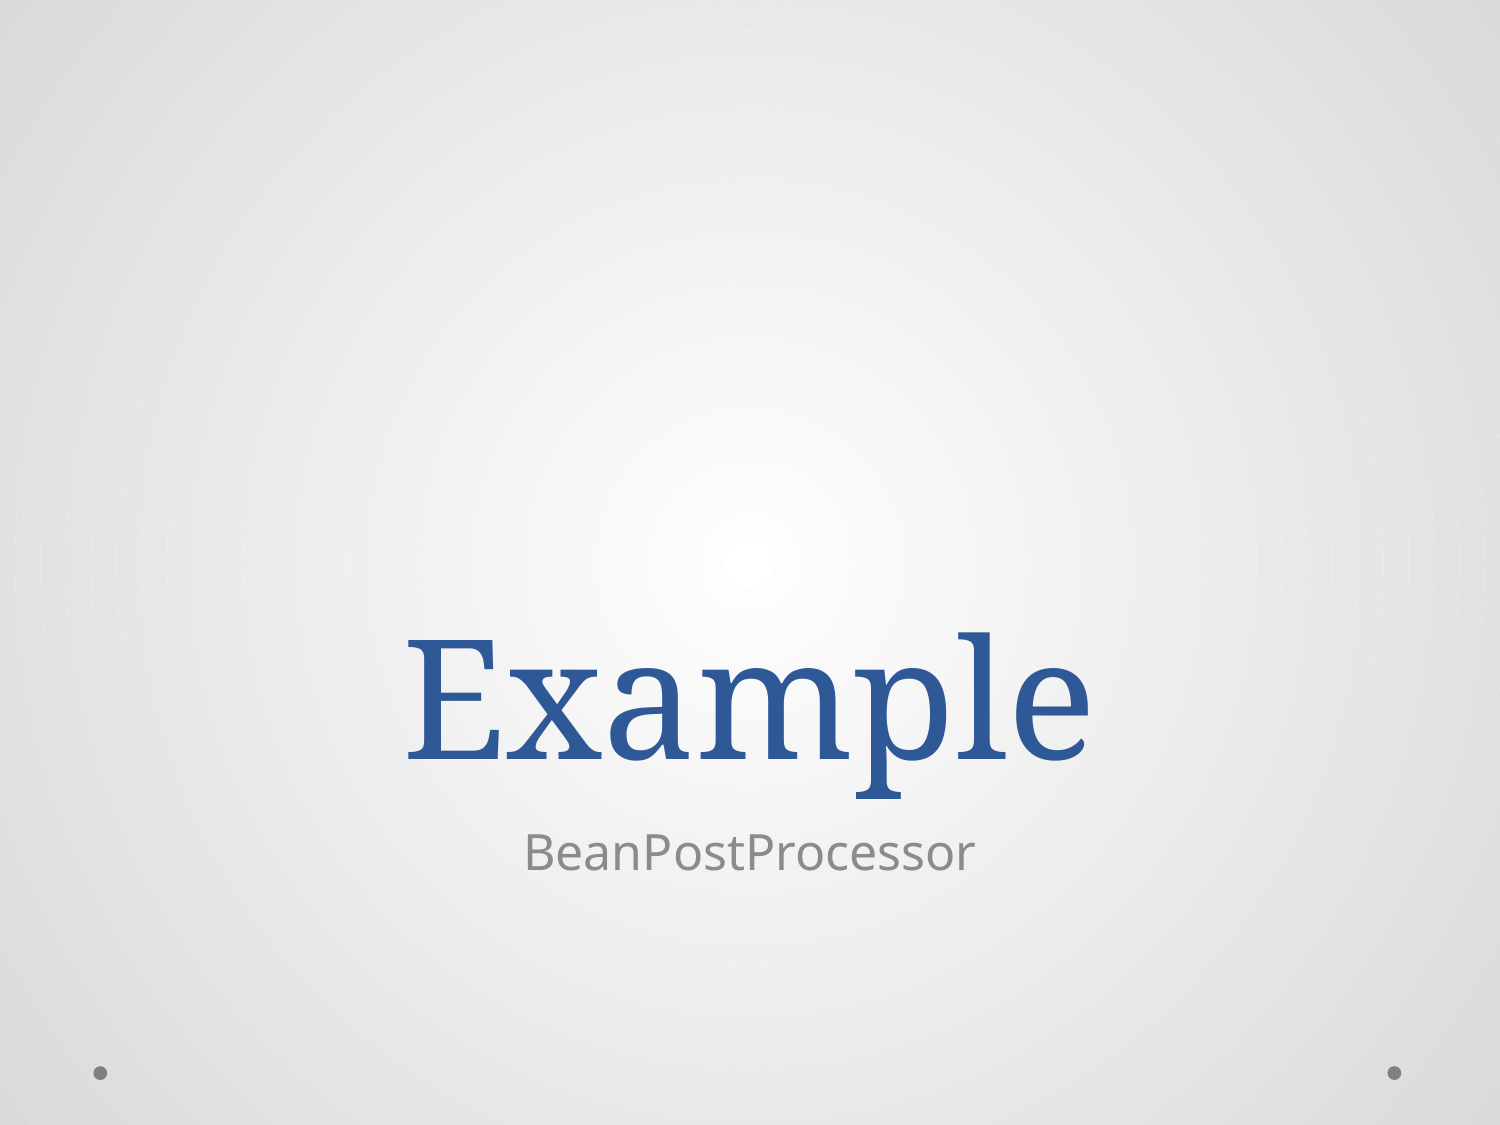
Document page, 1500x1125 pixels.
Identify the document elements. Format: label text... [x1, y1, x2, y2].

subtitle BeanPostProcessor [225, 812, 1275, 1013]
title Example [112, 99, 1388, 800]
